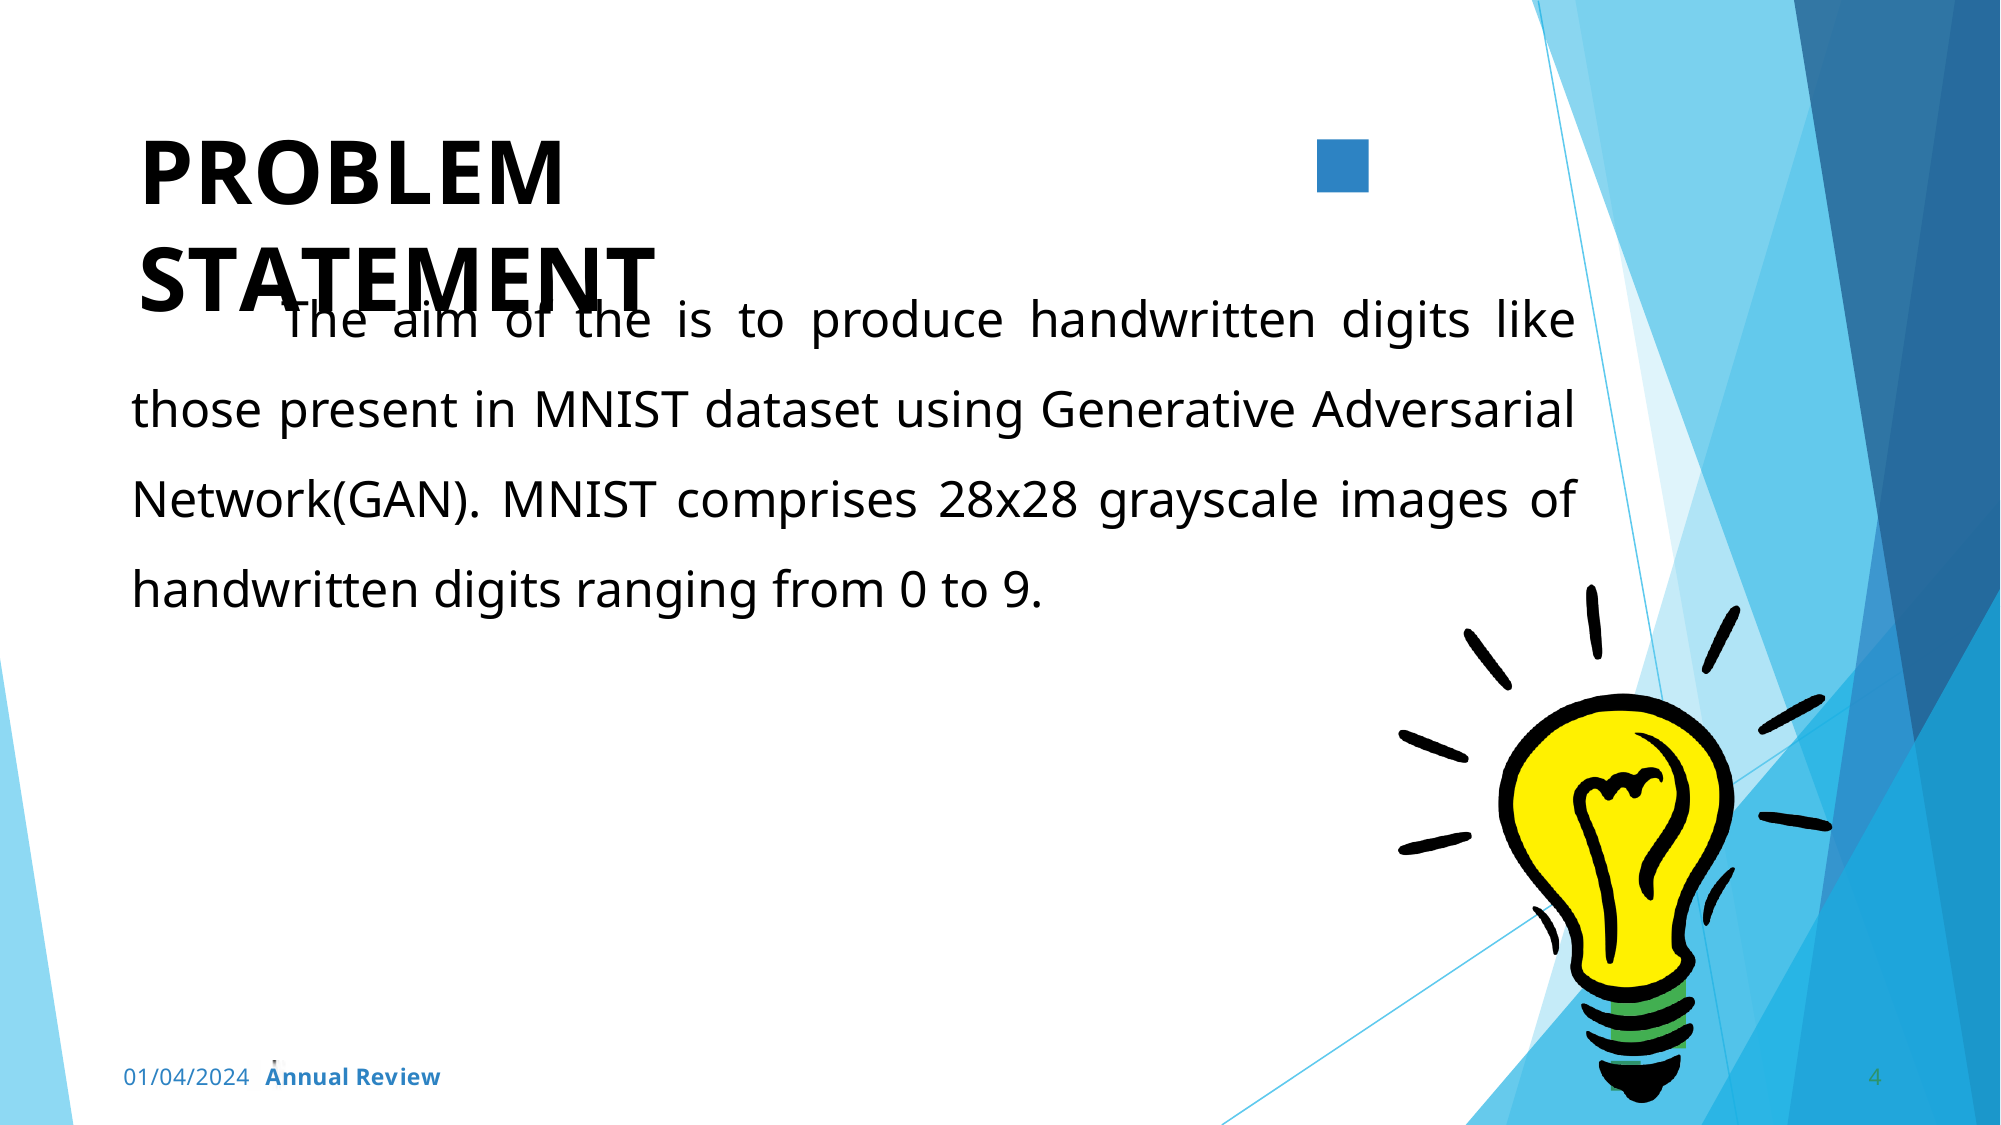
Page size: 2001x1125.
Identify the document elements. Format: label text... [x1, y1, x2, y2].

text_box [1387, 574, 1841, 1110]
text_box The aim of the is to produce handwritten digits like those present in MNIST dataset using Generative Adversarial Network(GAN). MNIST comprises 28x28 grayscale images of handwritten digits ranging from 0 to 9. [116, 249, 1593, 625]
text_box [1317, 139, 1369, 193]
title PROBLEM STATEMENT [136, 113, 1062, 249]
picture [110, 1060, 463, 1094]
slide_number 4 [1862, 1061, 1888, 1125]
